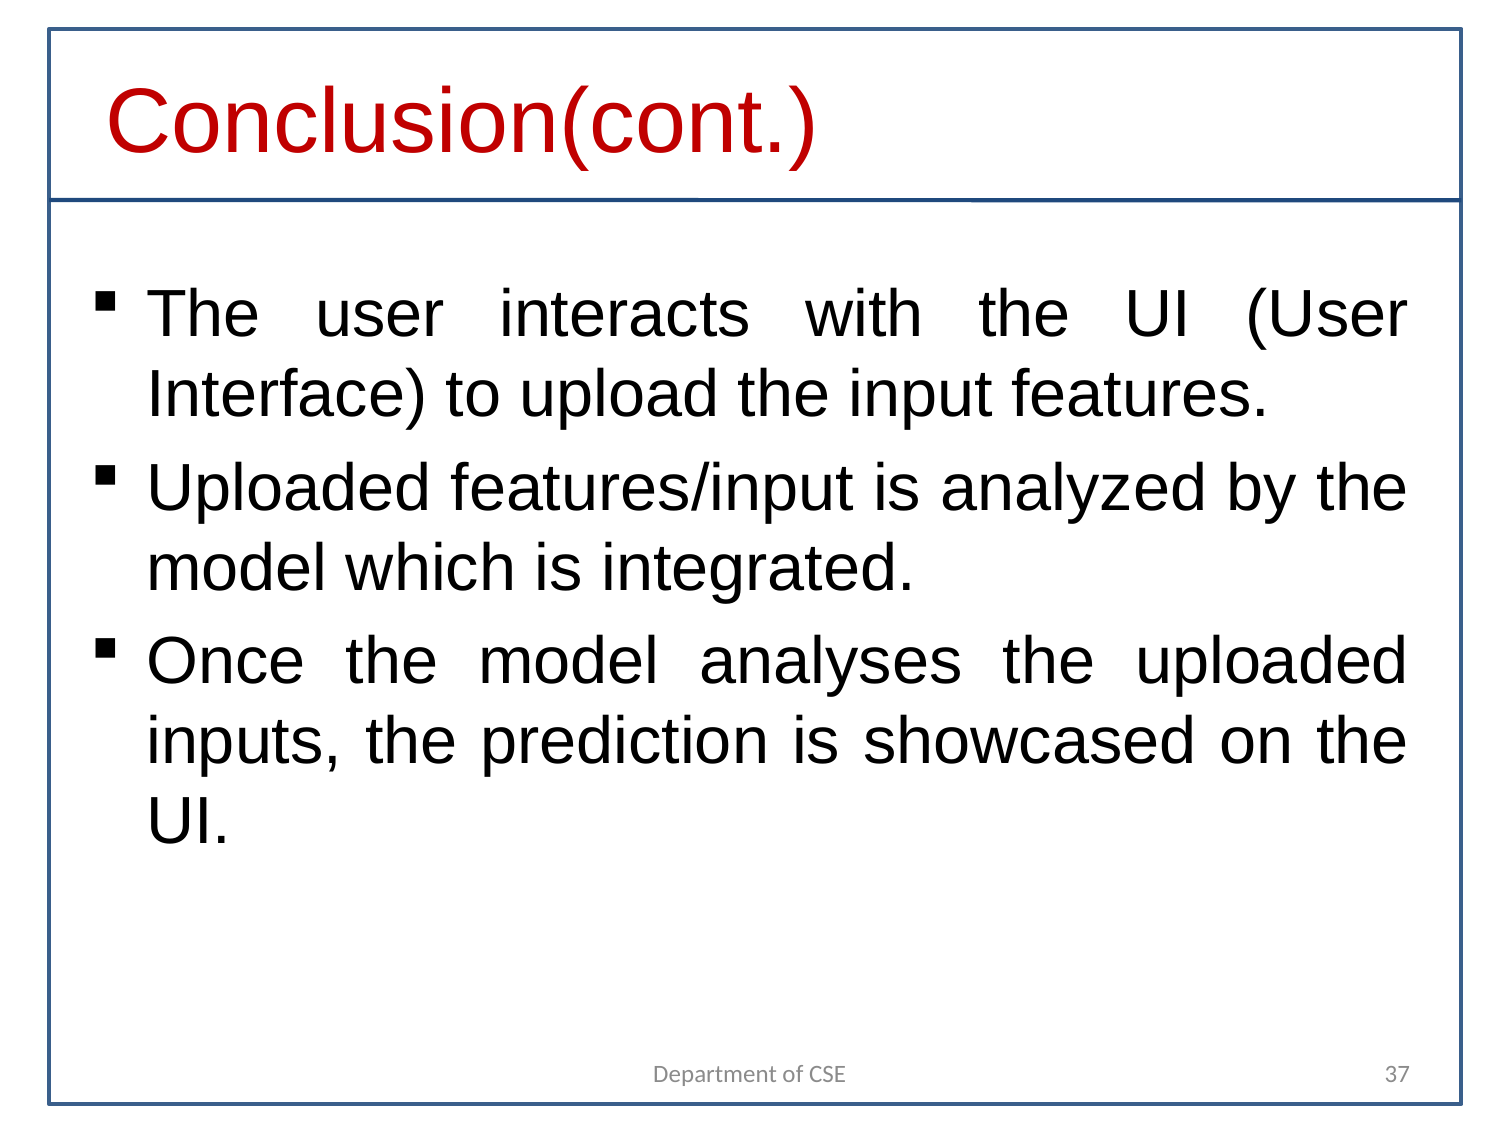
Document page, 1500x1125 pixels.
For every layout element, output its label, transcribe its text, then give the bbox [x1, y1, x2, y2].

footer Department of CSE [512, 1042, 988, 1103]
list The user interacts with the UI (User Interface) to upload the input features. Uploaded features/input is analyzed by the model which is integrated. Once the model analyses the uploaded inputs, the prediction is showcased on the UI. [75, 262, 1425, 1005]
title Conclusion(cont.) [0, 22, 1138, 210]
slide_number 37 [1074, 1042, 1425, 1103]
